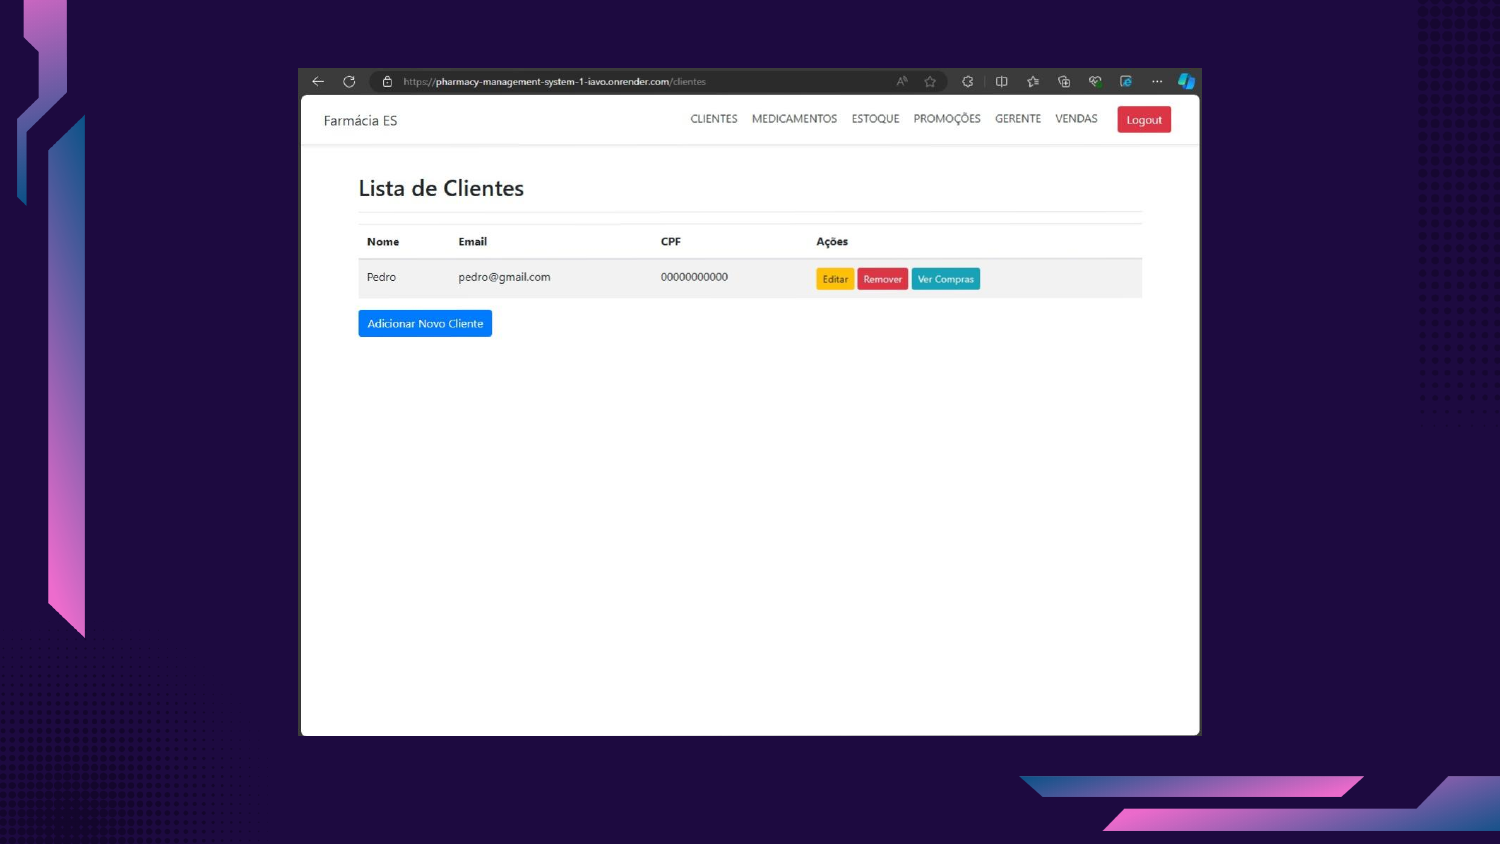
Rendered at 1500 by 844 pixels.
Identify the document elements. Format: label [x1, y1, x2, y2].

picture [1020, 777, 1500, 831]
picture [17, 0, 85, 638]
picture [298, 68, 1202, 736]
